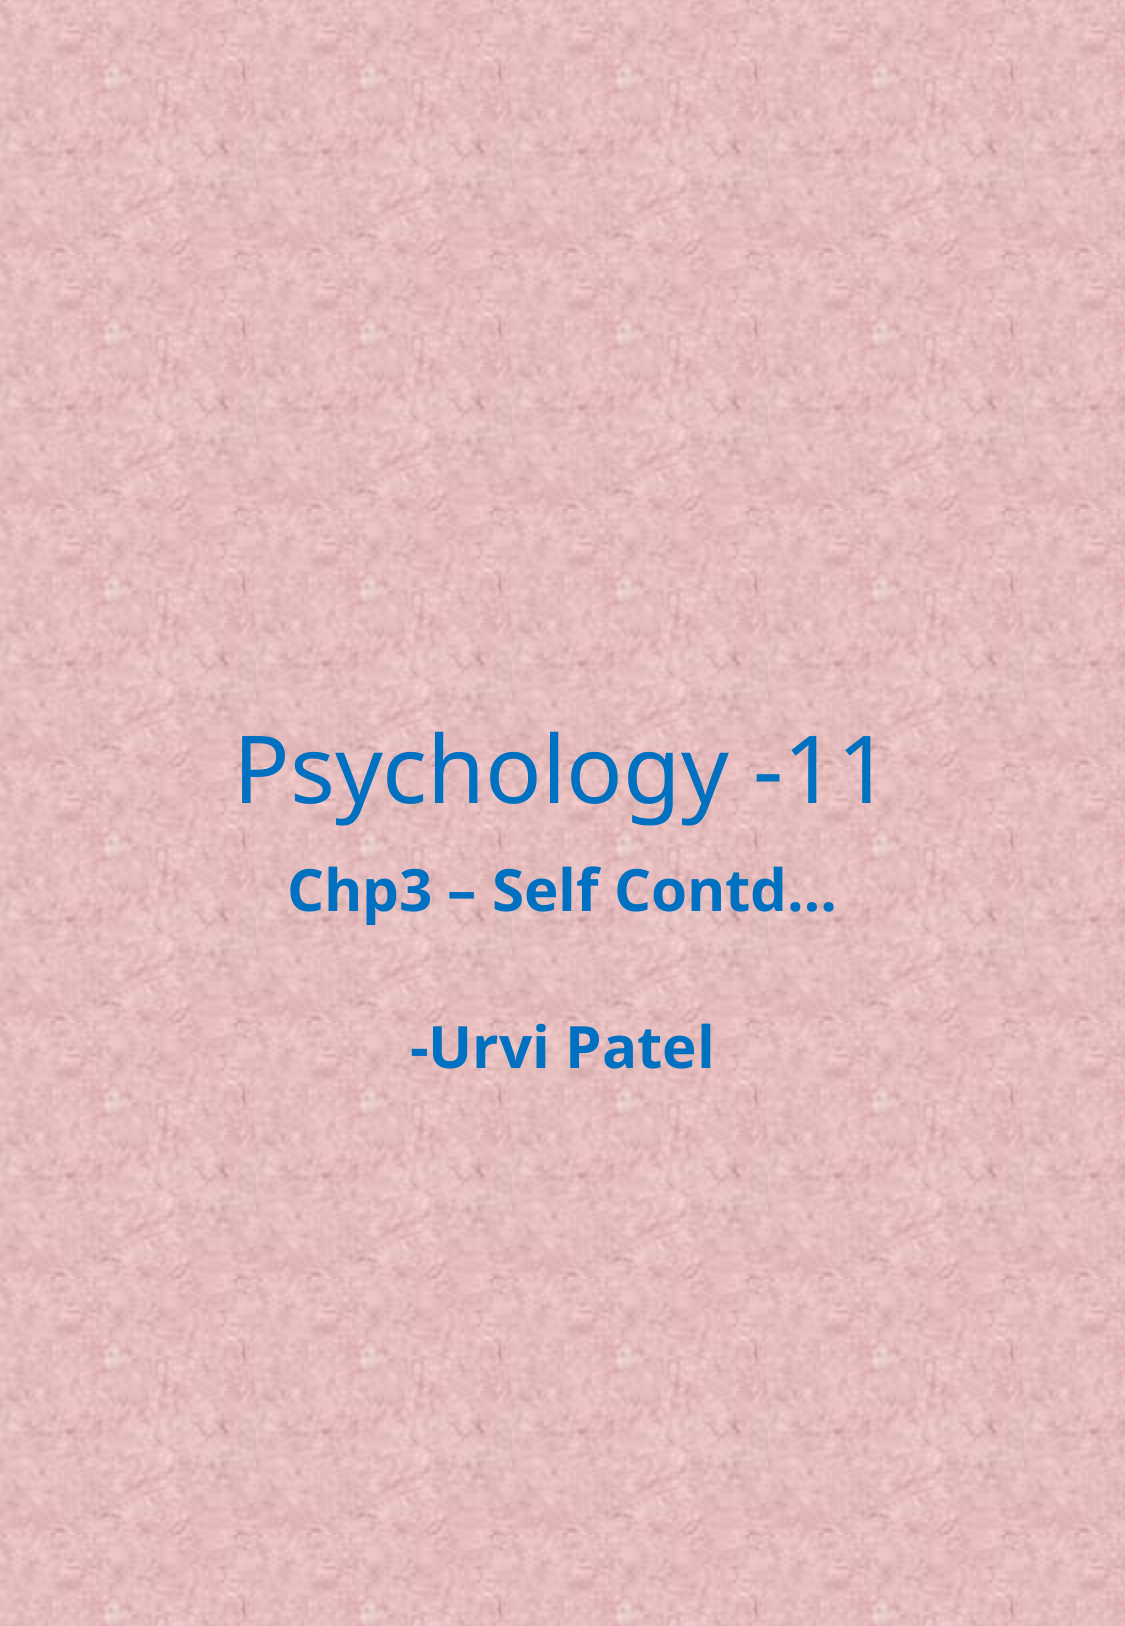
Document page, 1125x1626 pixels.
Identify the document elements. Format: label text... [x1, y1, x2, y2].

title Psychology -11 [84, 265, 1041, 832]
subtitle Chp3 – Self Contd… -Urvi Patel [140, 853, 985, 1246]
picture [0, 0, 1125, 1626]
